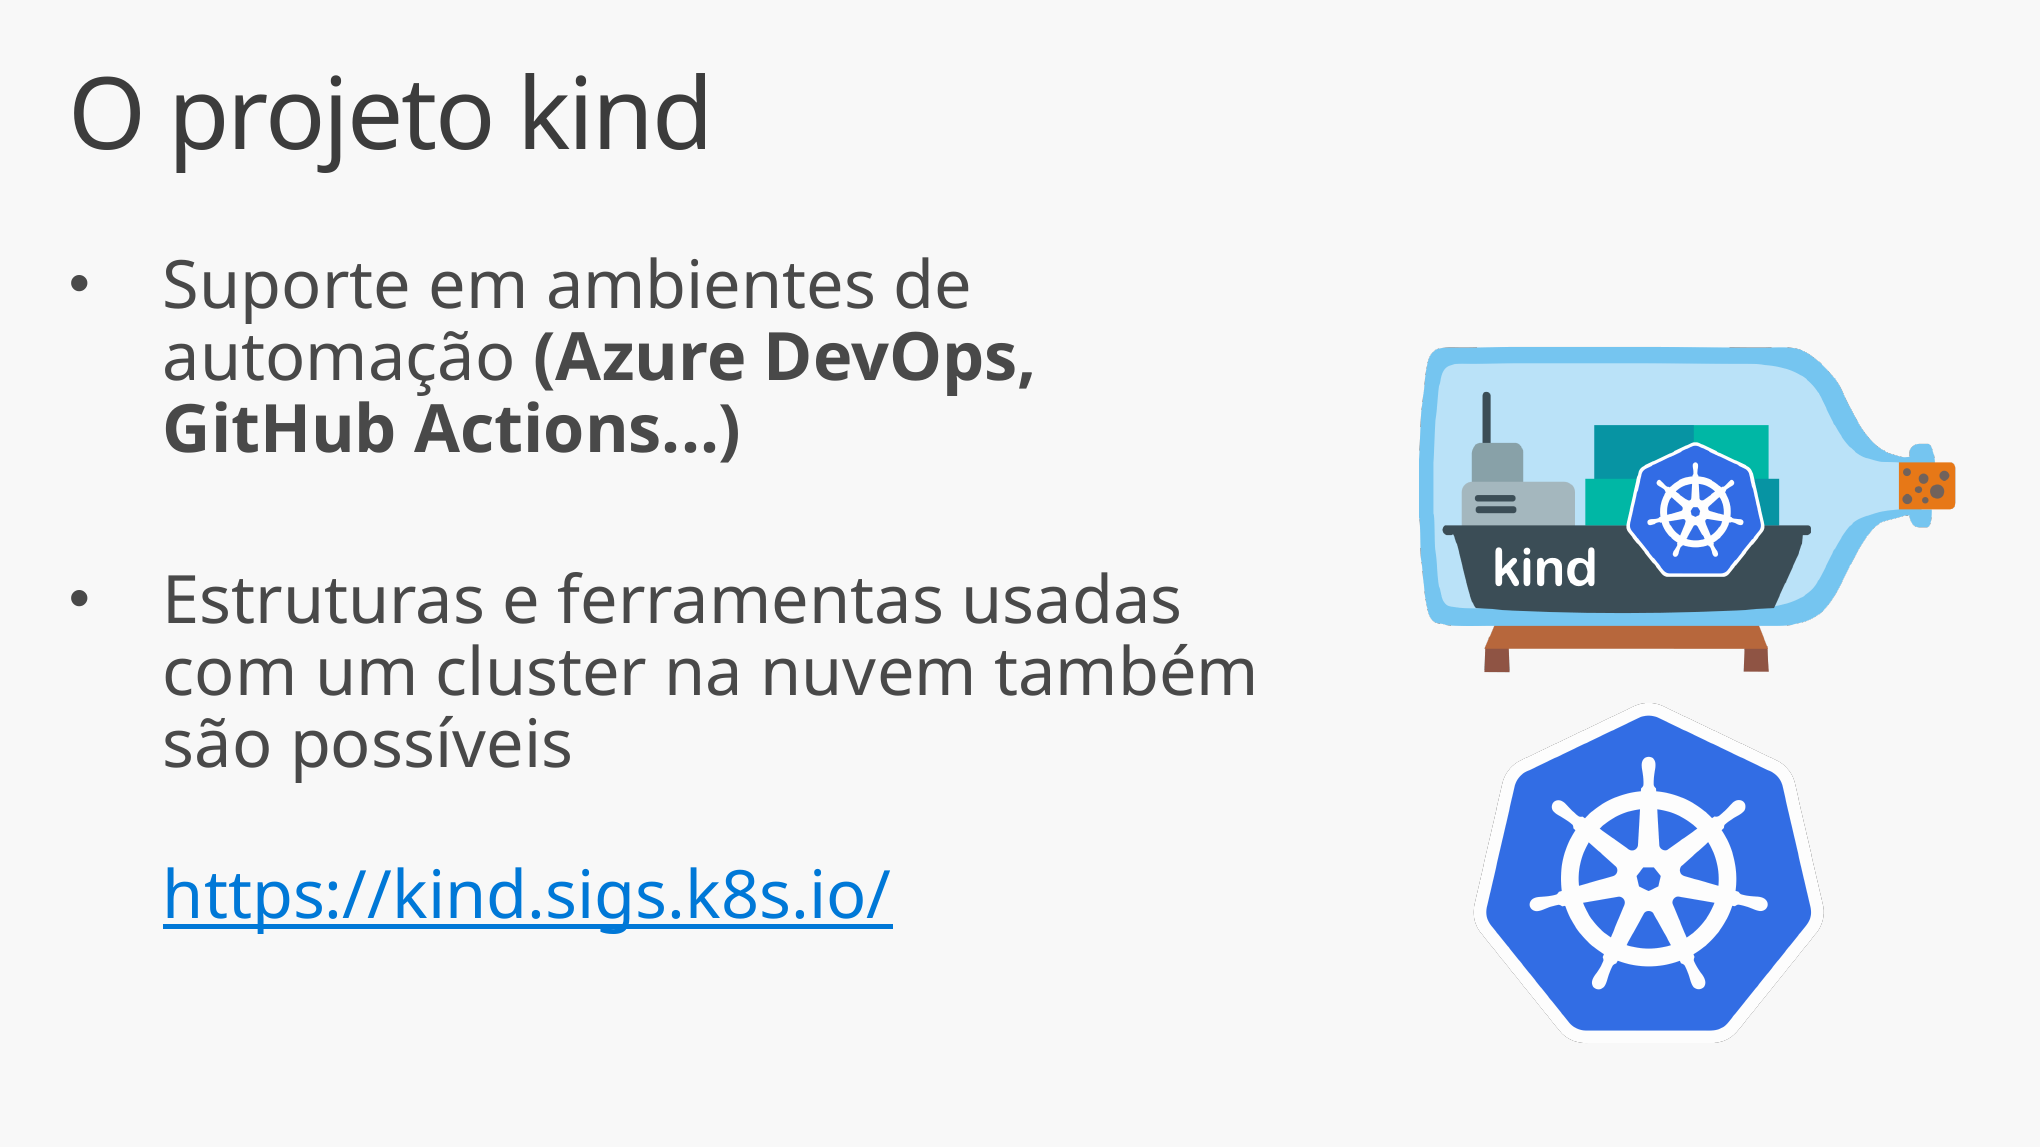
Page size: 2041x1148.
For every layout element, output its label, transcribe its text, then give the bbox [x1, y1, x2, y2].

picture [1407, 336, 1967, 682]
picture [1457, 703, 1847, 1069]
title O projeto kind [45, 48, 1996, 199]
list Suporte em ambientes de automação (Azure DevOps, GitHub Actions...) Estruturas e ferramentas usadas com um cluster na nuvem também são possíveis https://kind.sigs.k8s.io/ [45, 236, 1296, 881]
